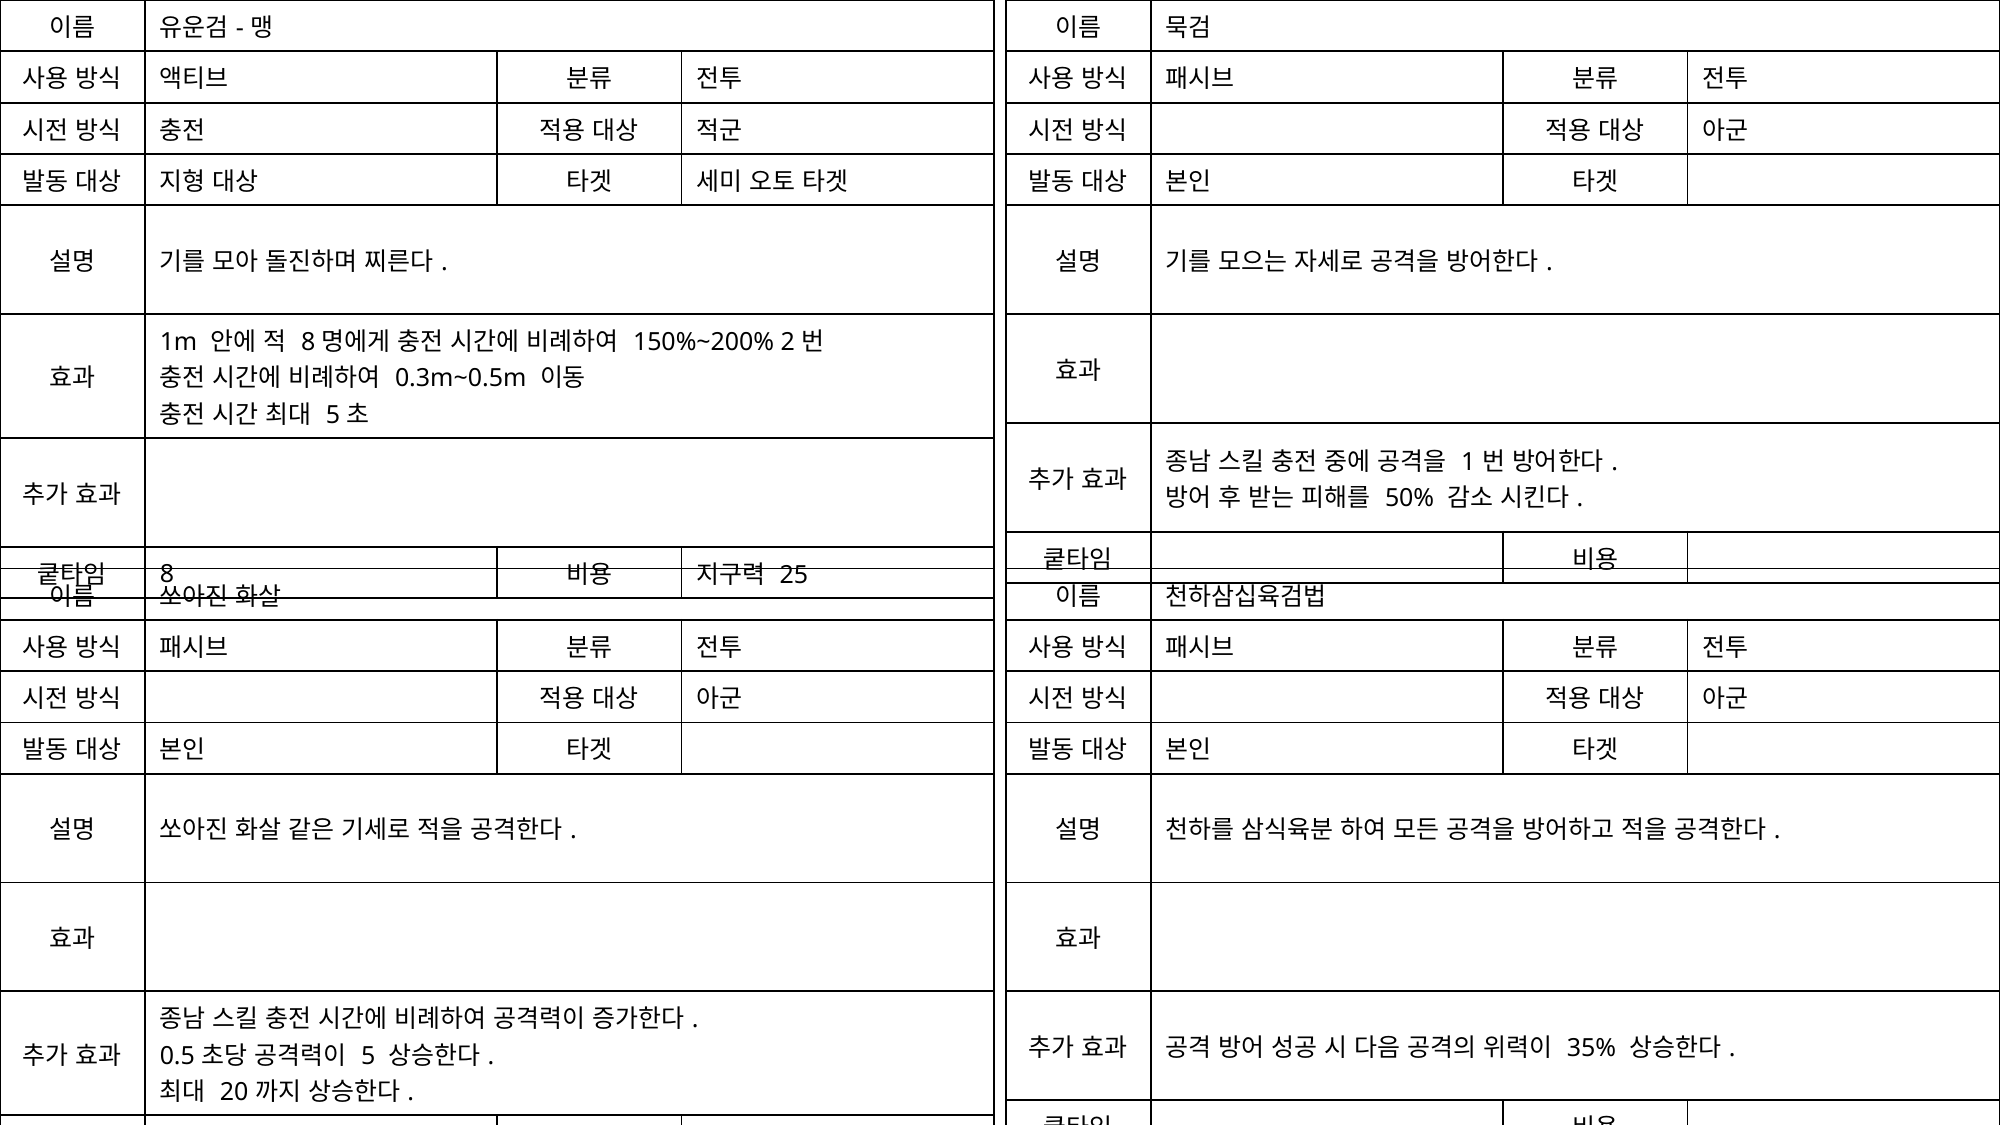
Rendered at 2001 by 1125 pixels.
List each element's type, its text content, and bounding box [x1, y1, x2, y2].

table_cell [682, 621, 993, 670]
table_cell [1, 775, 144, 882]
table_cell 지형 대상 [146, 155, 496, 204]
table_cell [1152, 883, 1999, 990]
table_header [146, 569, 993, 619]
table_cell 액티브 [146, 52, 496, 102]
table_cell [1, 1116, 144, 1125]
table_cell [1152, 52, 1502, 102]
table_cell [1688, 1101, 1999, 1125]
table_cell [146, 723, 496, 773]
table_cell 세미 오토 타겟 [682, 155, 993, 204]
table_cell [1504, 672, 1687, 722]
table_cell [1152, 723, 1502, 773]
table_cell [1007, 775, 1150, 882]
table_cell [1504, 155, 1687, 204]
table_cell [1152, 775, 1999, 882]
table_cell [1, 315, 144, 437]
table_cell 적군 [682, 104, 993, 153]
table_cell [146, 1116, 496, 1125]
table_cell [1, 439, 144, 546]
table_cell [1688, 533, 1999, 568]
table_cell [1007, 672, 1150, 722]
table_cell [682, 723, 993, 773]
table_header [1152, 569, 1999, 619]
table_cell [1152, 1101, 1502, 1125]
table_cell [146, 992, 993, 1114]
table_header 유운검-맹 [146, 1, 993, 50]
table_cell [1504, 533, 1687, 568]
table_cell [1504, 723, 1687, 773]
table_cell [682, 1116, 993, 1125]
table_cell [1504, 1101, 1687, 1125]
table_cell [1, 621, 144, 670]
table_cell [1007, 206, 1150, 313]
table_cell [1007, 533, 1150, 568]
table_cell 전투 [682, 52, 993, 102]
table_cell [146, 775, 993, 882]
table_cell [1, 883, 144, 990]
table_cell 발동 대상 [1, 155, 144, 204]
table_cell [1007, 723, 1150, 773]
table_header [1, 569, 144, 619]
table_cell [1, 992, 144, 1114]
table_cell 분류 [498, 52, 681, 102]
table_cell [498, 1116, 681, 1125]
table_cell 설명 [1, 206, 144, 313]
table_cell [1007, 992, 1150, 1099]
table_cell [146, 672, 496, 722]
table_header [1007, 1, 1150, 50]
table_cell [1, 548, 144, 568]
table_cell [1, 723, 144, 773]
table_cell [1152, 672, 1502, 722]
table_header 이름 [1, 1, 144, 50]
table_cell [1007, 883, 1150, 990]
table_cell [498, 621, 681, 670]
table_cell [146, 548, 496, 568]
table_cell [1152, 533, 1502, 568]
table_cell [1152, 621, 1502, 670]
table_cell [1007, 315, 1150, 422]
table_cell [1152, 315, 1999, 422]
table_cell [1007, 424, 1150, 531]
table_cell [1152, 424, 1999, 531]
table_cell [146, 883, 993, 990]
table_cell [682, 672, 993, 722]
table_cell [1007, 52, 1150, 102]
table_cell 사용 방식 [1, 52, 144, 102]
table_cell 적용 대상 [498, 104, 681, 153]
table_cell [1007, 155, 1150, 204]
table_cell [1688, 621, 1999, 670]
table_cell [1, 672, 144, 722]
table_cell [1688, 723, 1999, 773]
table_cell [498, 548, 681, 568]
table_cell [146, 206, 993, 313]
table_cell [1504, 52, 1687, 102]
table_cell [1688, 52, 1999, 102]
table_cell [1688, 672, 1999, 722]
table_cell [682, 548, 993, 568]
table_cell 충전 [146, 104, 496, 153]
table_cell 타겟 [498, 155, 681, 204]
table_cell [146, 621, 496, 670]
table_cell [498, 672, 681, 722]
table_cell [1504, 621, 1687, 670]
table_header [1152, 1, 1999, 50]
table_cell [1007, 621, 1150, 670]
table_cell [1152, 104, 1502, 153]
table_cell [146, 439, 993, 546]
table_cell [1688, 104, 1999, 153]
table_cell 시전 방식 [1, 104, 144, 153]
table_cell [1504, 104, 1687, 153]
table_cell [1152, 155, 1502, 204]
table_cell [1688, 155, 1999, 204]
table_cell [1152, 206, 1999, 313]
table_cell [146, 315, 993, 437]
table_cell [1152, 992, 1999, 1099]
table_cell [1007, 104, 1150, 153]
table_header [1007, 569, 1150, 619]
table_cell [498, 723, 681, 773]
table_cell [1007, 1101, 1150, 1125]
